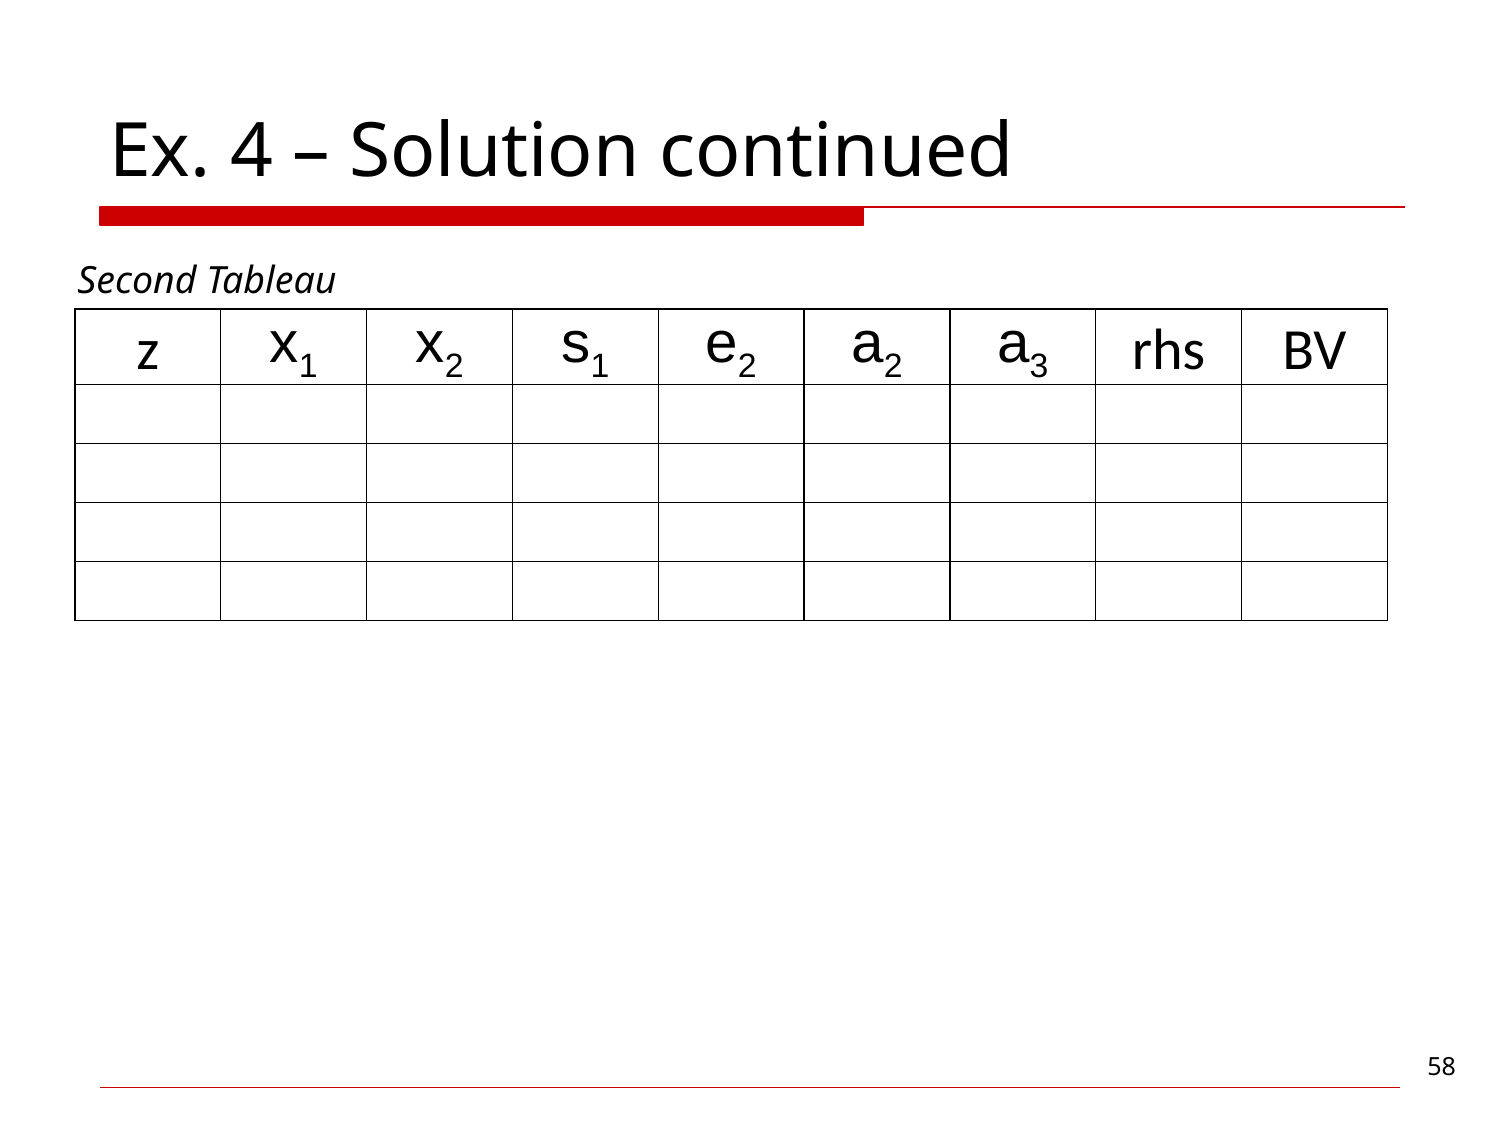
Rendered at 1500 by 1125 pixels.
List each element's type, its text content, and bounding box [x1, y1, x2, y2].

table_cell [951, 562, 1095, 620]
table_cell [659, 385, 803, 443]
table_cell [951, 385, 1095, 443]
table_cell [367, 385, 512, 443]
table_cell [1242, 503, 1387, 561]
table_cell [76, 503, 220, 561]
table_cell [951, 503, 1095, 561]
table_cell [513, 562, 658, 620]
list [92, 249, 1406, 1050]
table_cell [76, 385, 220, 443]
table_cell [1242, 562, 1387, 620]
table_cell [221, 444, 366, 502]
table_cell [221, 562, 366, 620]
table_header x2 [367, 310, 512, 384]
table_header z [76, 310, 220, 384]
table_cell [1096, 503, 1241, 561]
text_box Second Tableau [62, 248, 395, 309]
table_cell [805, 562, 949, 620]
table_cell [951, 444, 1095, 502]
table_cell [513, 503, 658, 561]
table_cell [1242, 385, 1387, 443]
table_cell [805, 385, 949, 443]
table_cell [221, 385, 366, 443]
table_header rhs [1096, 310, 1241, 384]
table_header BV [1242, 310, 1387, 384]
table_header x1 [221, 310, 366, 384]
table_cell [1242, 444, 1387, 502]
table_cell [367, 444, 512, 502]
table_cell [367, 503, 512, 561]
title Ex. 4 – Solution continued [94, 37, 1407, 200]
table_cell [805, 444, 949, 502]
table_cell [805, 503, 949, 561]
table_header a2 [805, 310, 949, 384]
table_cell [659, 562, 803, 620]
table_header e2 [659, 310, 803, 384]
table_cell [76, 562, 220, 620]
table_cell [659, 444, 803, 502]
table_cell [1096, 562, 1241, 620]
table_cell [659, 503, 803, 561]
table_cell [1096, 385, 1241, 443]
table_cell [367, 562, 512, 620]
table_cell [513, 385, 658, 443]
table_cell [76, 444, 220, 502]
table_cell [1096, 444, 1241, 502]
table_header s1 [513, 310, 658, 384]
table_header a3 [951, 310, 1095, 384]
table_cell [221, 503, 366, 561]
table_cell [513, 444, 658, 502]
